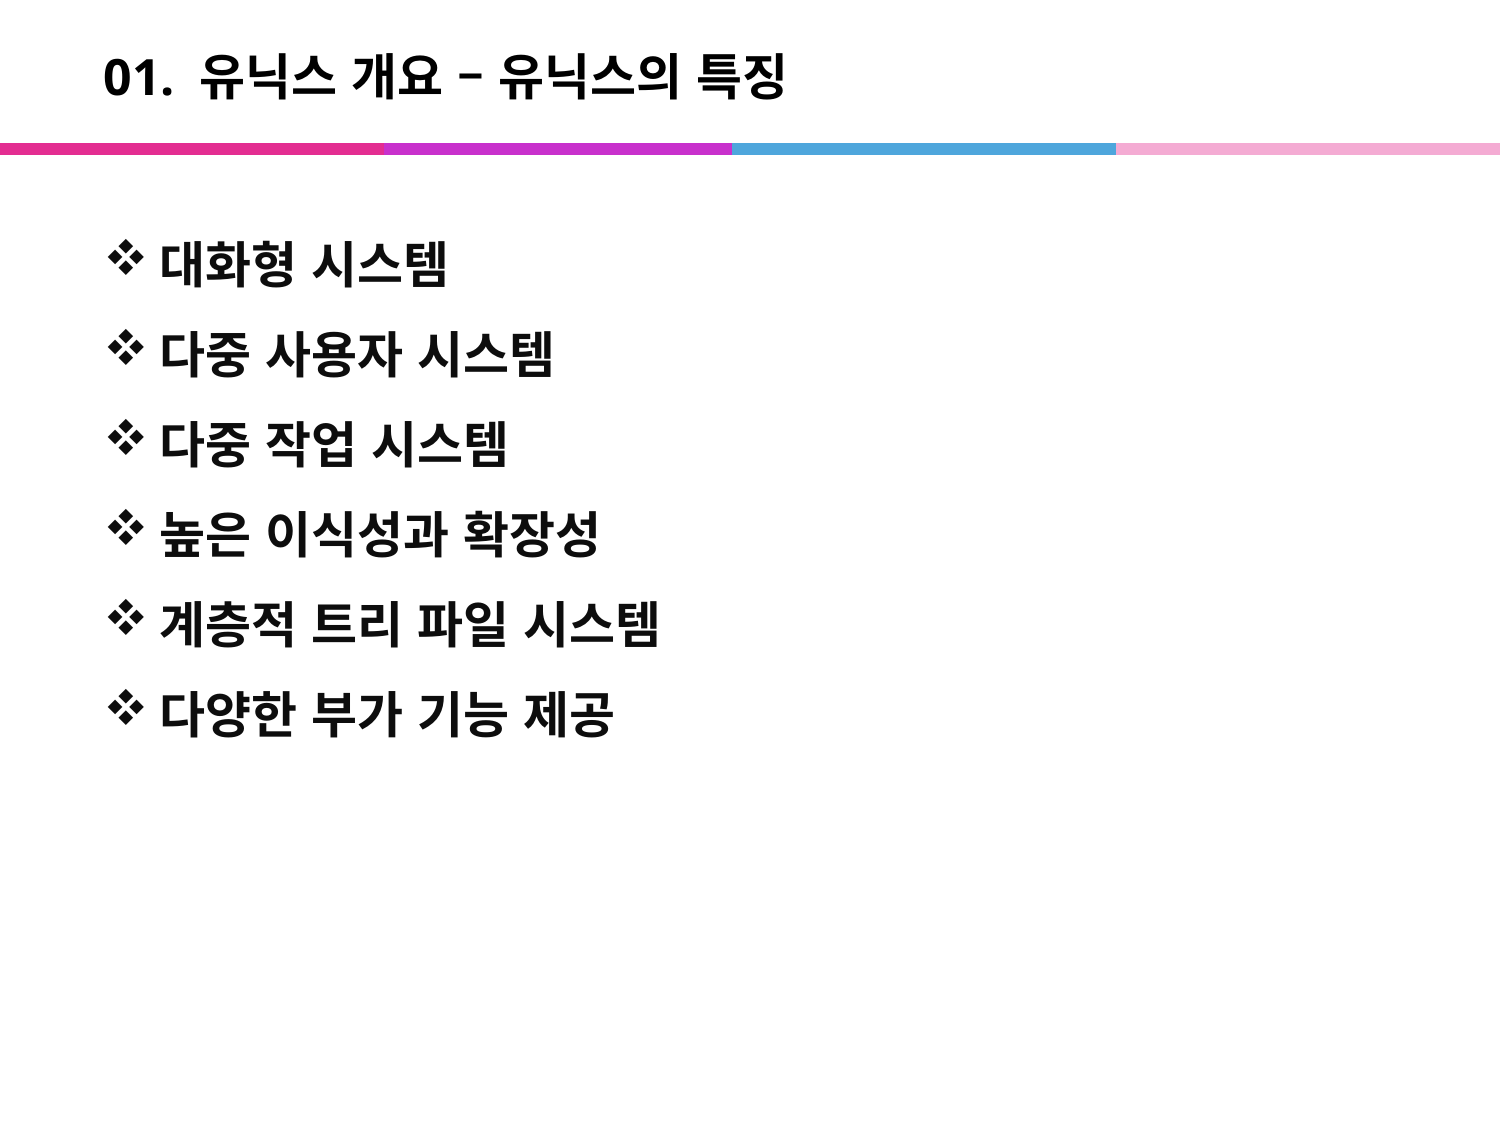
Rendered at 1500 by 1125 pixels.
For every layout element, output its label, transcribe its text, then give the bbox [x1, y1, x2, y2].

list 대화형 시스템 다중 사용자 시스템 다중 작업 시스템 높은 이식성과 확장성 계층적 트리 파일 시스템 다양한 부가 기능 제공 [88, 196, 1448, 1083]
title 01. 유닉스 개요 – 유닉스의 특징 [88, 30, 1330, 121]
